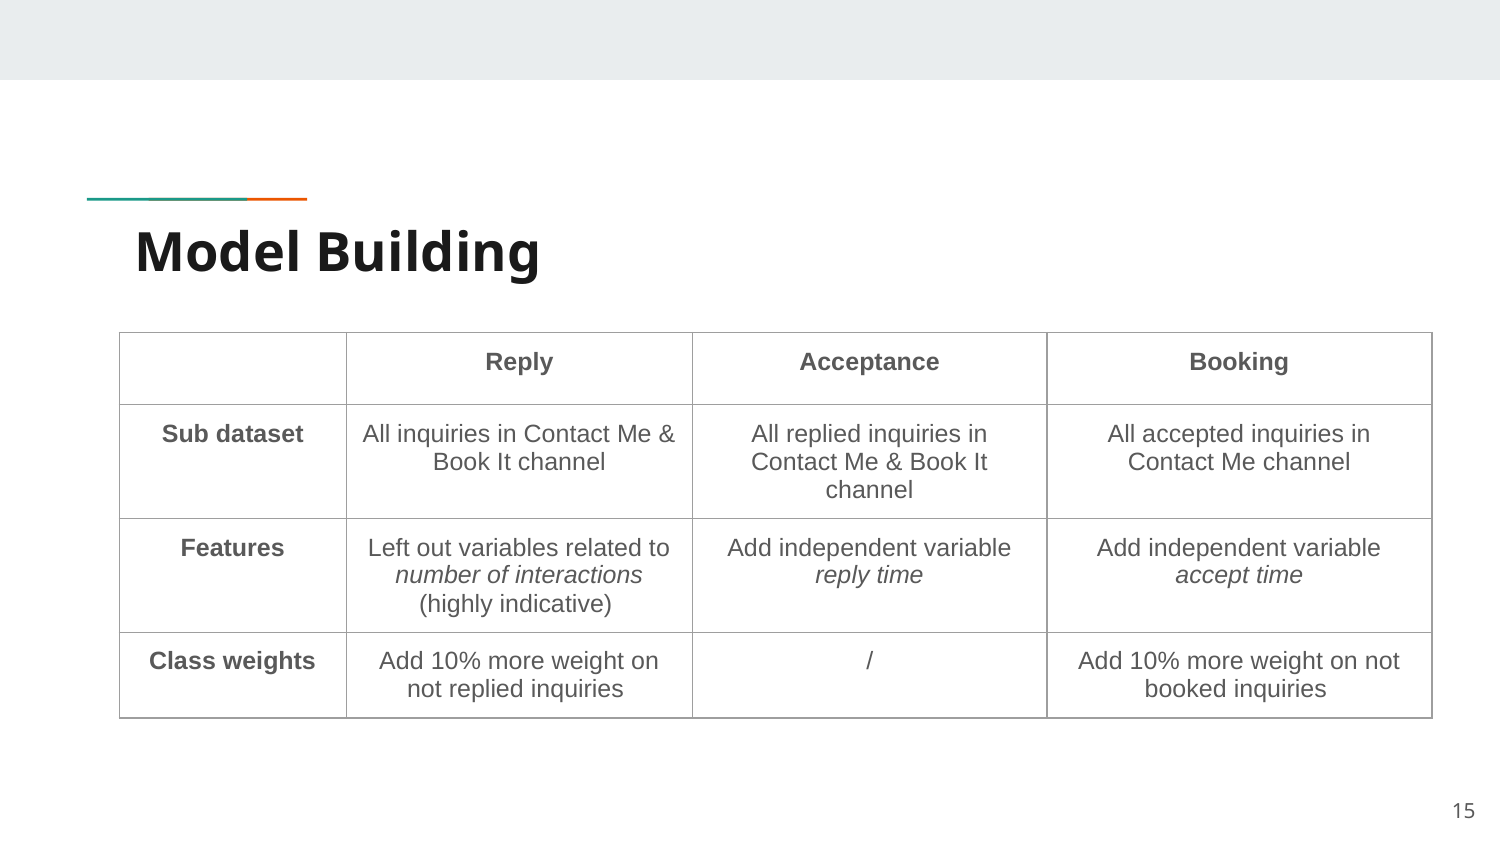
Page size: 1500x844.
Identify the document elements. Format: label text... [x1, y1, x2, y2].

table_cell All accepted inquiries in Contact Me channel [1048, 405, 1431, 518]
table_cell Add 10% more weight on not booked inquiries [1048, 633, 1431, 717]
table_cell Features [120, 519, 346, 632]
table_cell All replied inquiries in Contact Me & Book It channel [693, 405, 1046, 518]
table_cell Sub dataset [120, 405, 346, 518]
slide_number ‹#› [1400, 779, 1491, 844]
title Model Building [119, 201, 1381, 290]
table_cell Add independent variable accept time [1048, 519, 1431, 632]
table_cell Class weights [120, 633, 346, 717]
table_cell Add independent variable reply time [693, 519, 1046, 632]
table_cell All inquiries in Contact Me & Book It channel [347, 405, 692, 518]
table_cell Add 10% more weight on not replied inquiries [347, 633, 692, 717]
table_header Reply [347, 333, 692, 404]
table_header [120, 333, 346, 404]
table_cell / [693, 633, 1046, 717]
table_header Booking [1048, 333, 1431, 404]
table_header Acceptance [693, 333, 1046, 404]
table_cell Left out variables related to number of interactions (highly indicative) [347, 519, 692, 632]
